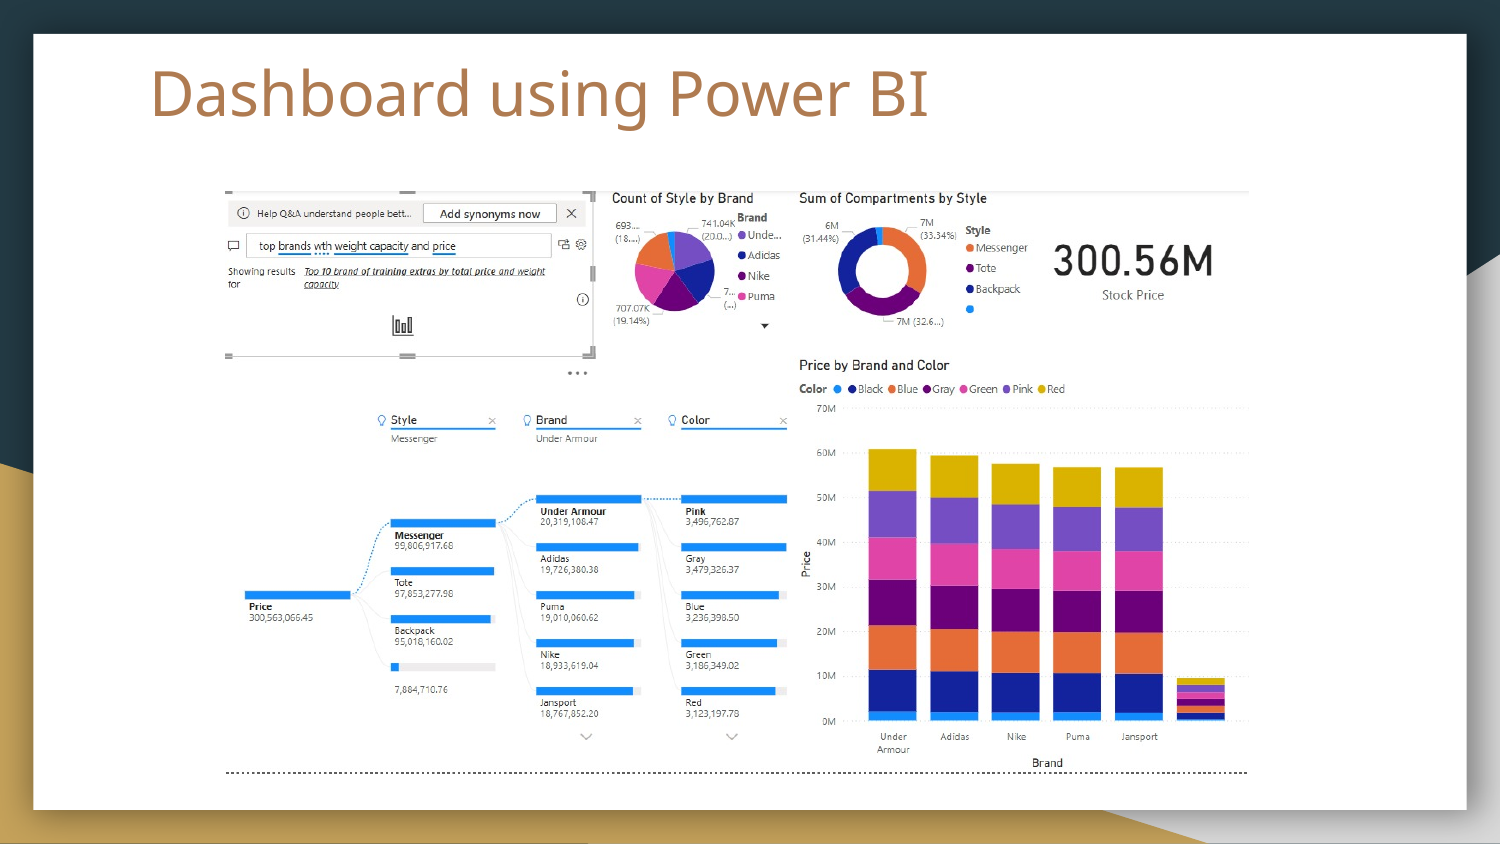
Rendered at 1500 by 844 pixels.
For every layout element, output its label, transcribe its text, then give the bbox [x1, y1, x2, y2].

picture [225, 191, 1249, 775]
title Dashboard using Power BI [134, 38, 1189, 155]
